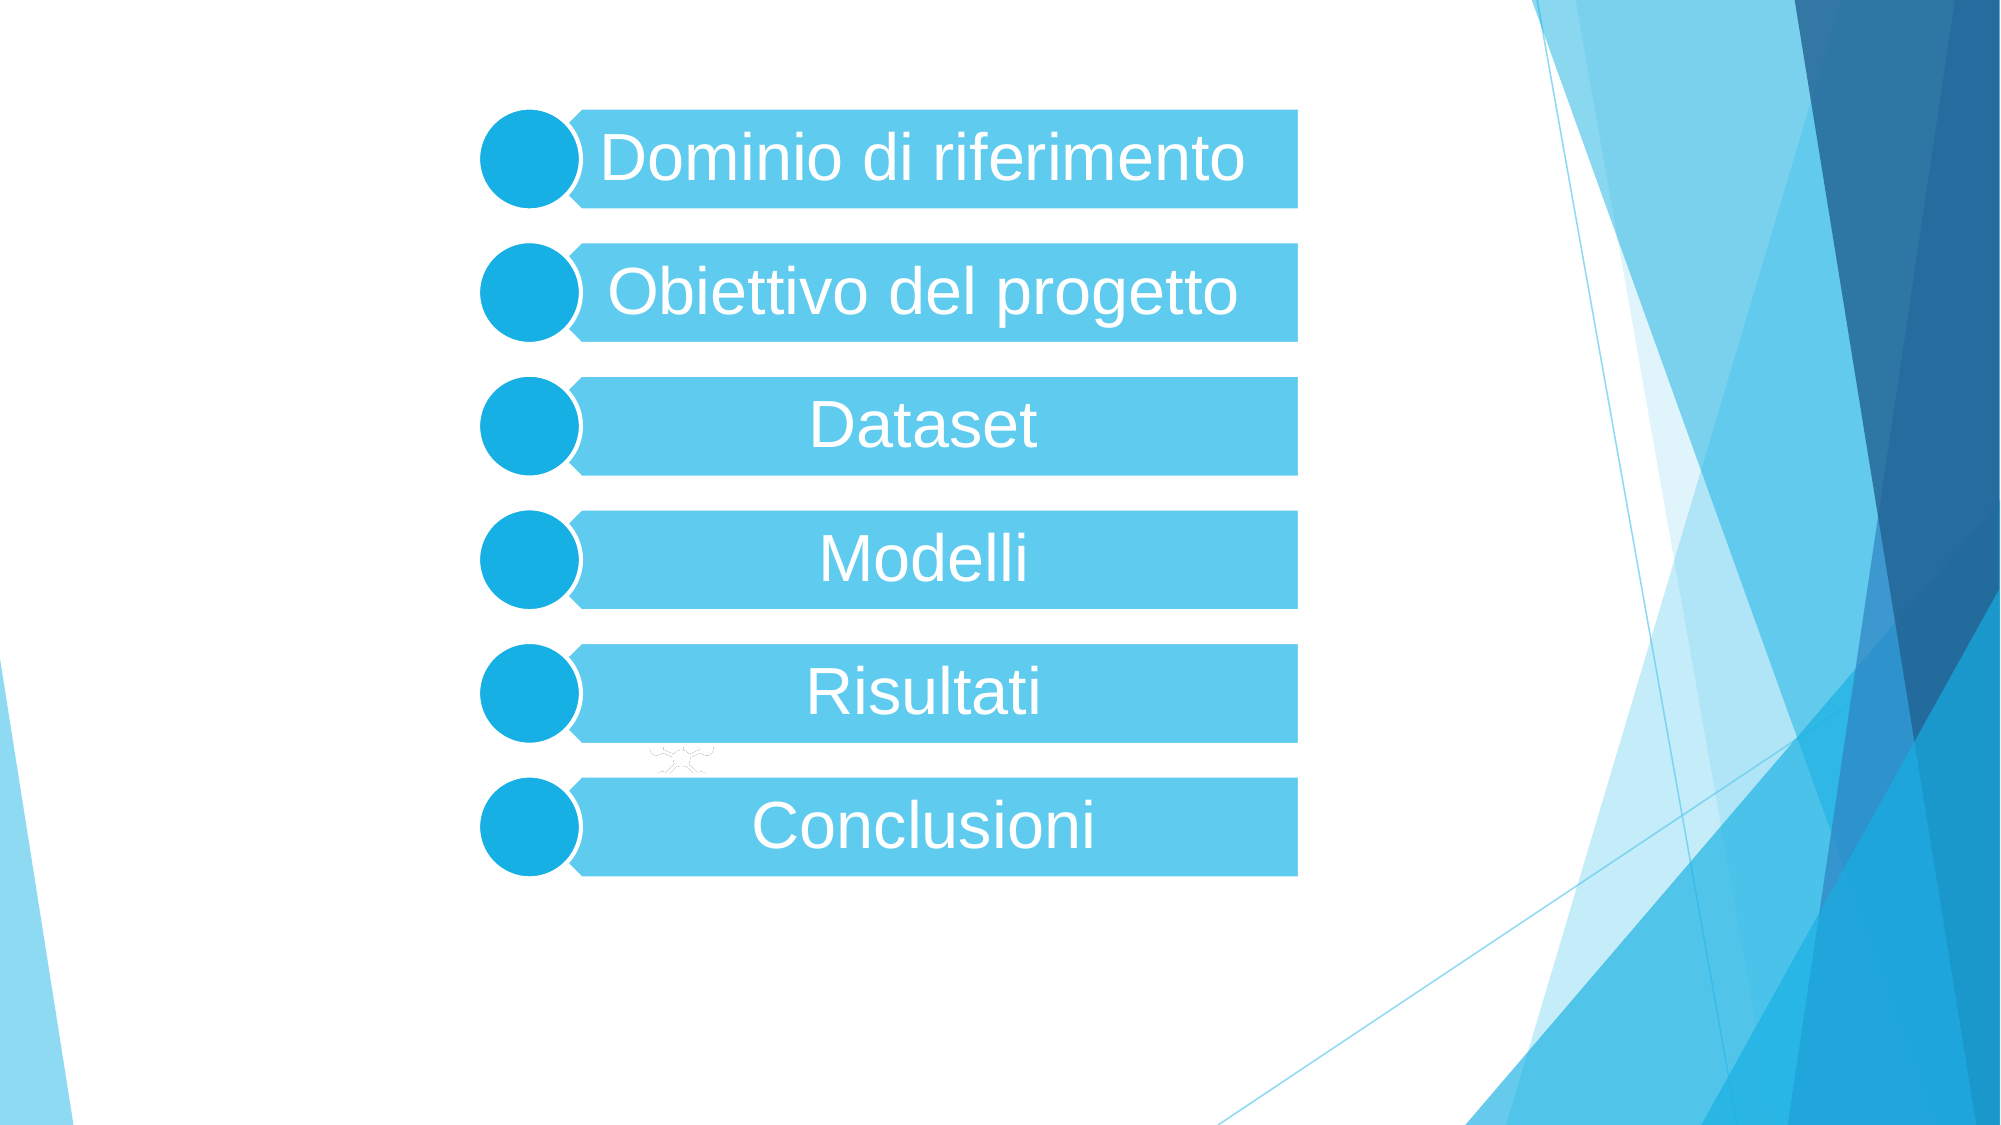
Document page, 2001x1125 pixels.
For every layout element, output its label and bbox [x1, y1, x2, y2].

text_box [309, 106, 1469, 880]
